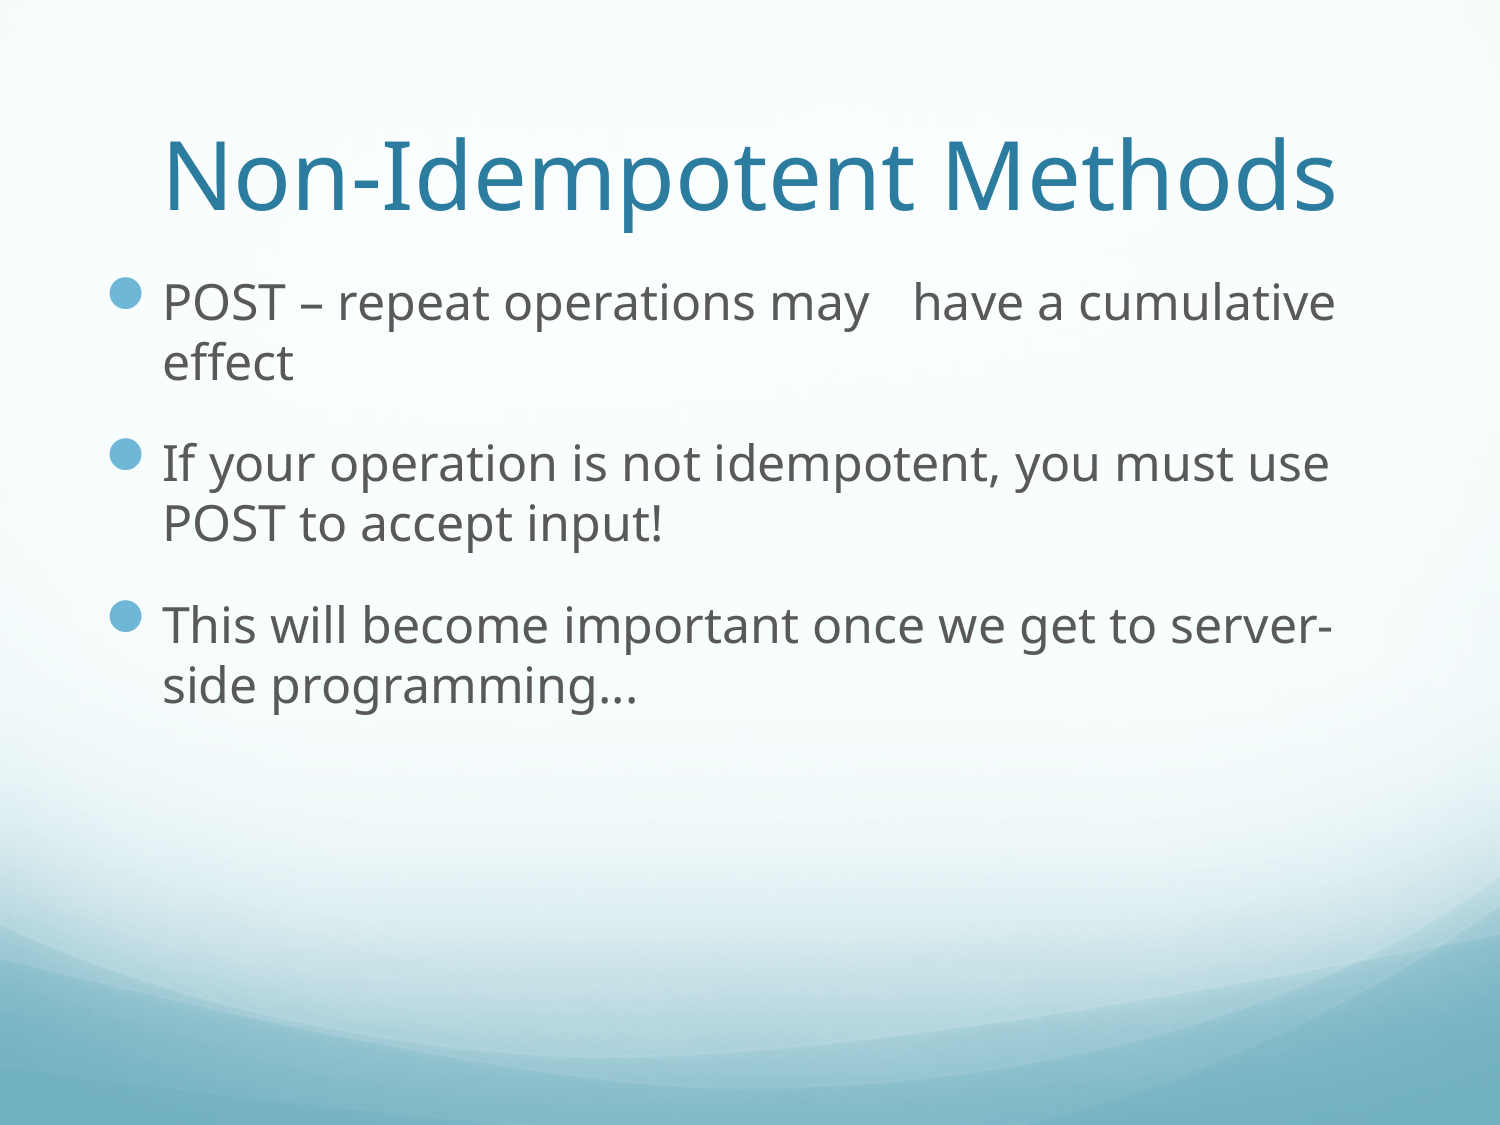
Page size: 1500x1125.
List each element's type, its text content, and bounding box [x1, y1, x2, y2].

title Non-Idempotent Methods [89, 17, 1410, 238]
list POST – repeat operations may have a cumulative effect If your operation is not idempotent, you must use POST to accept input! This will become important once we get to server-side programming... [89, 262, 1410, 976]
